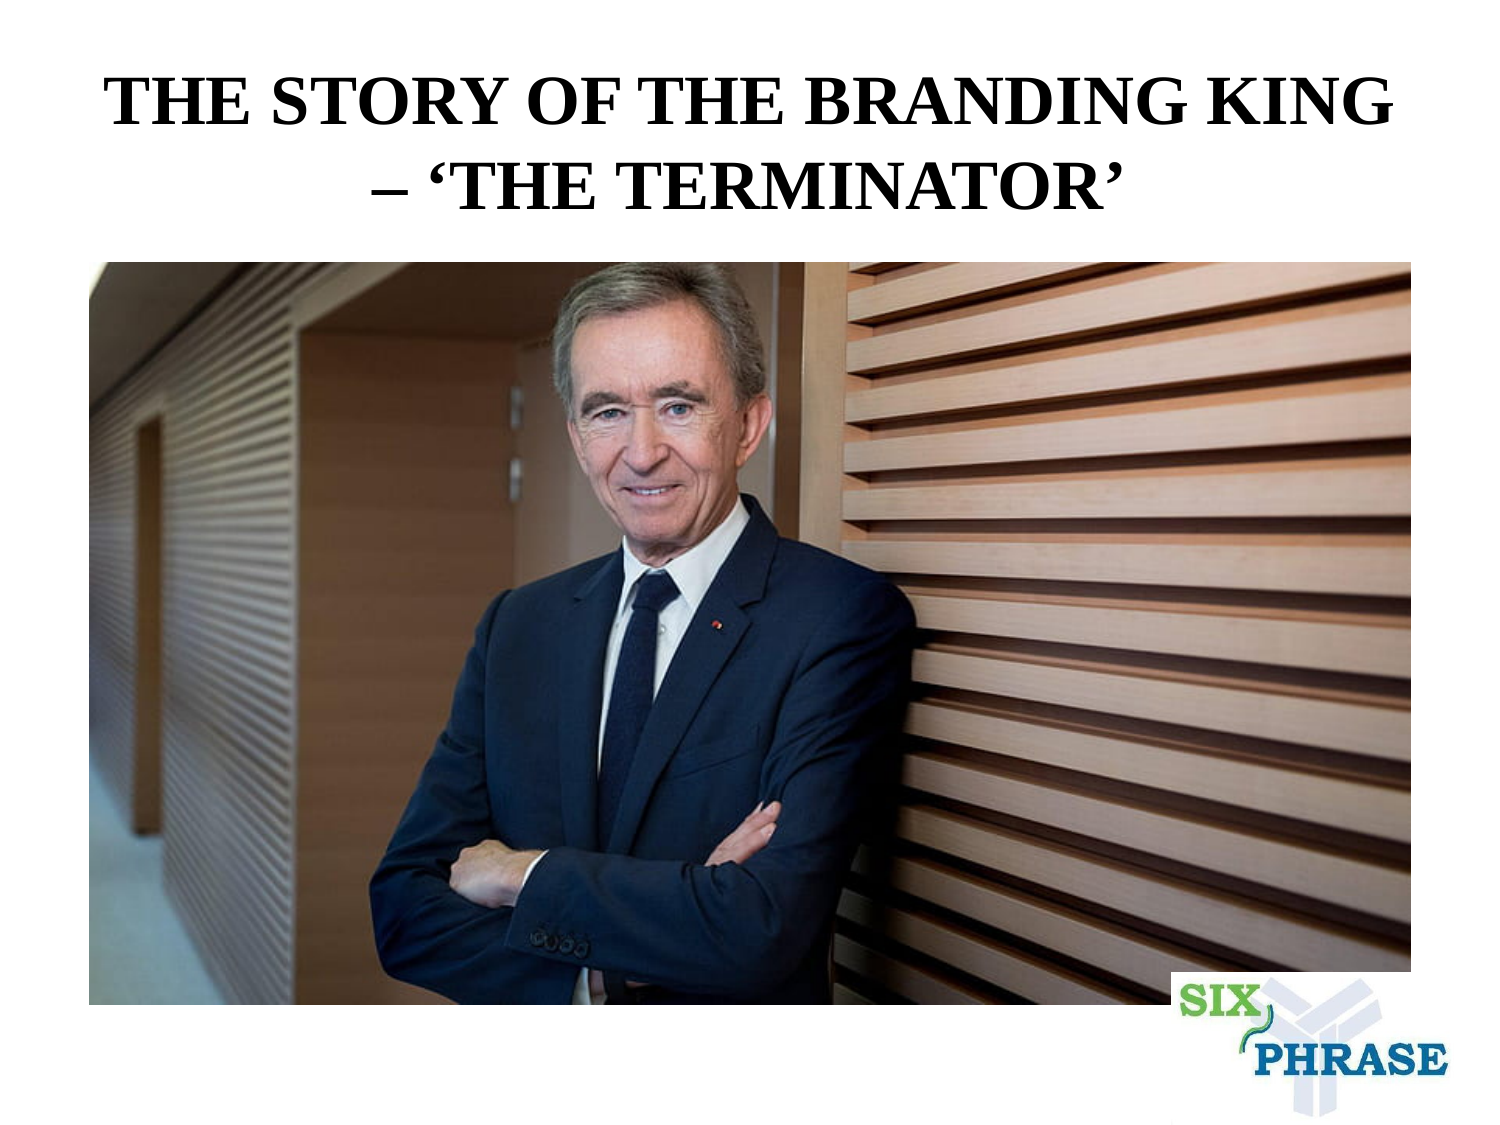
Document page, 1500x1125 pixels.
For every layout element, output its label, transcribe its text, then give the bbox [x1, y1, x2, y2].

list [89, 262, 1411, 1006]
title THE STORY OF THE BRANDING KING – ‘THE TERMINATOR’ [75, 45, 1425, 233]
picture [1171, 972, 1454, 1125]
